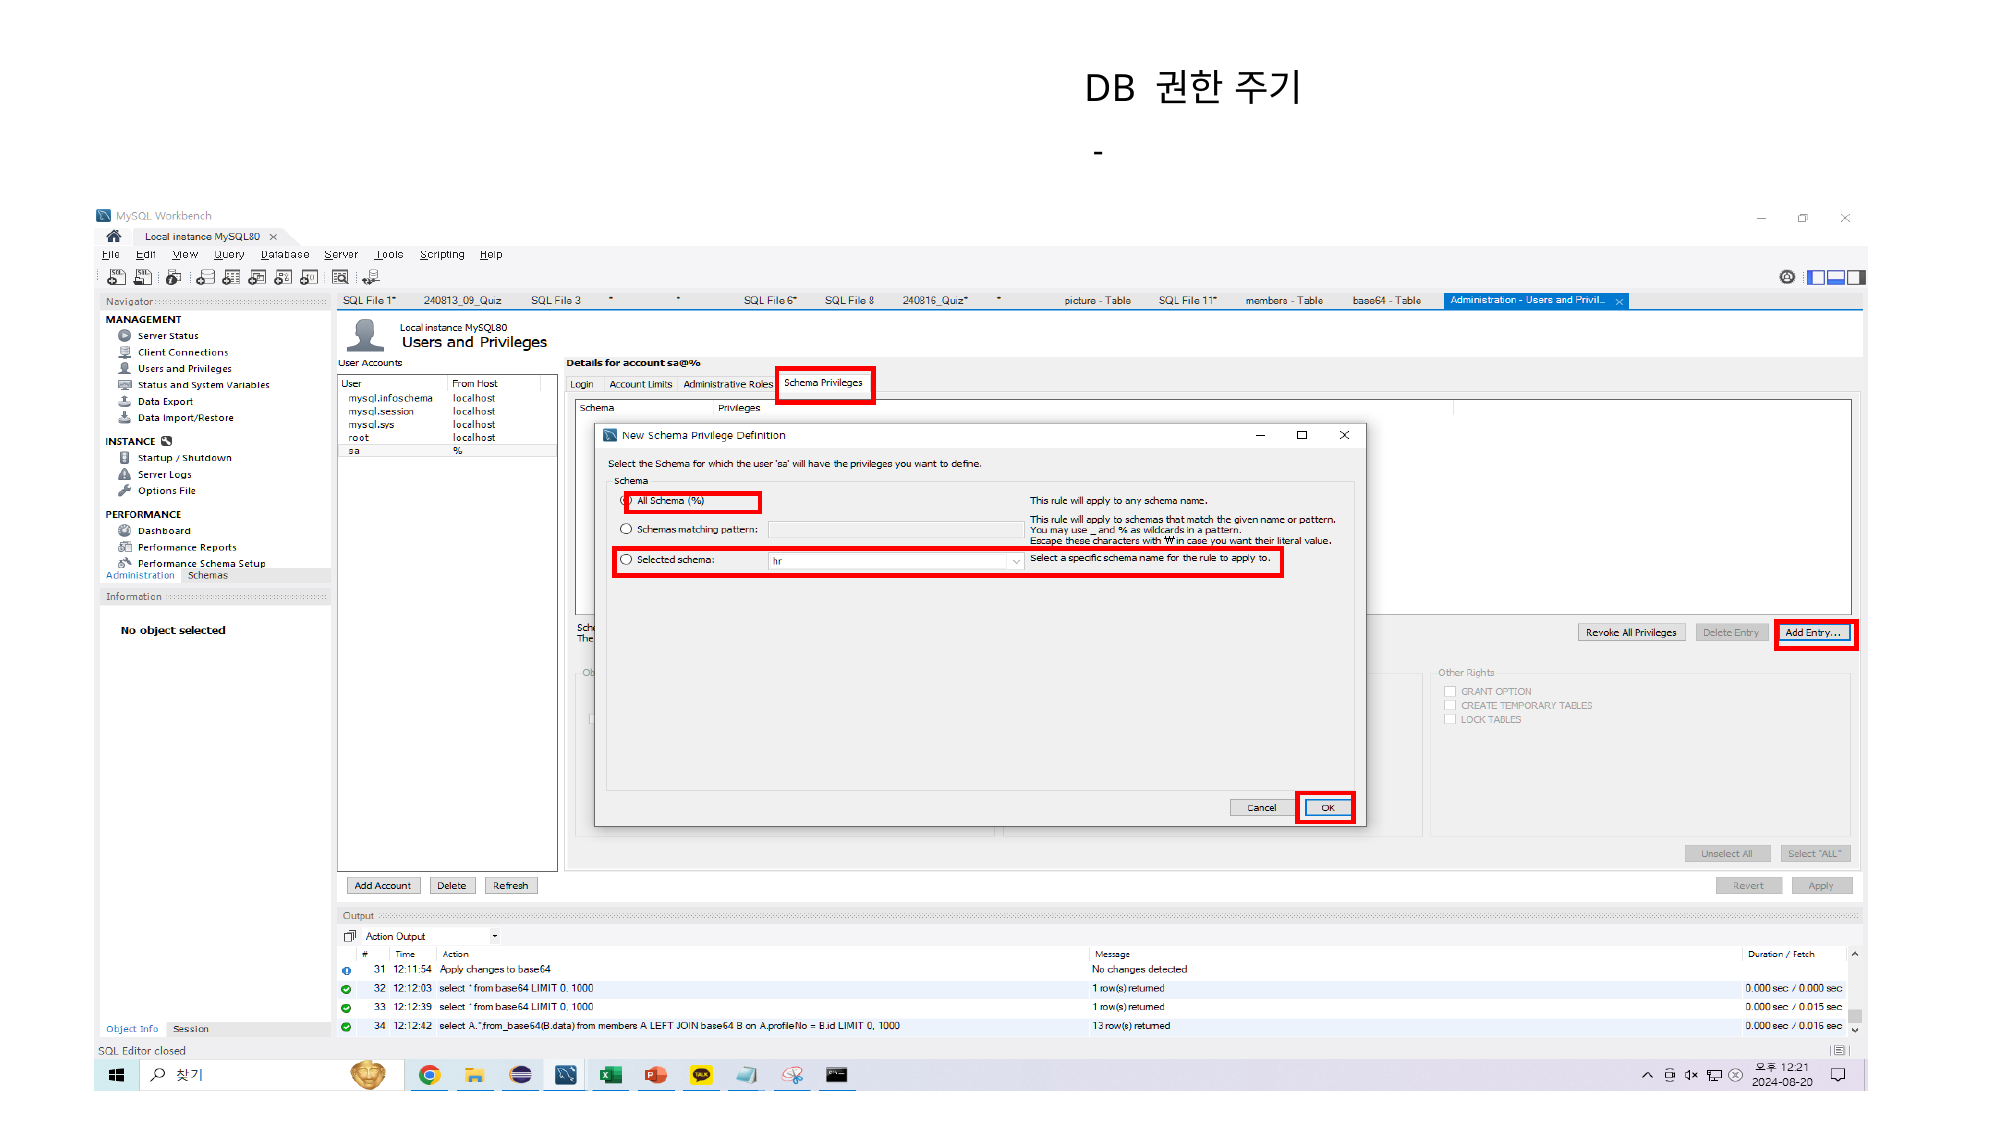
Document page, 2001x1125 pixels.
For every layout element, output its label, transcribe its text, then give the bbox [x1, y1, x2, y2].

text_box DB 권한 주기 - [1069, 34, 2000, 177]
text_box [94, 206, 1868, 1091]
